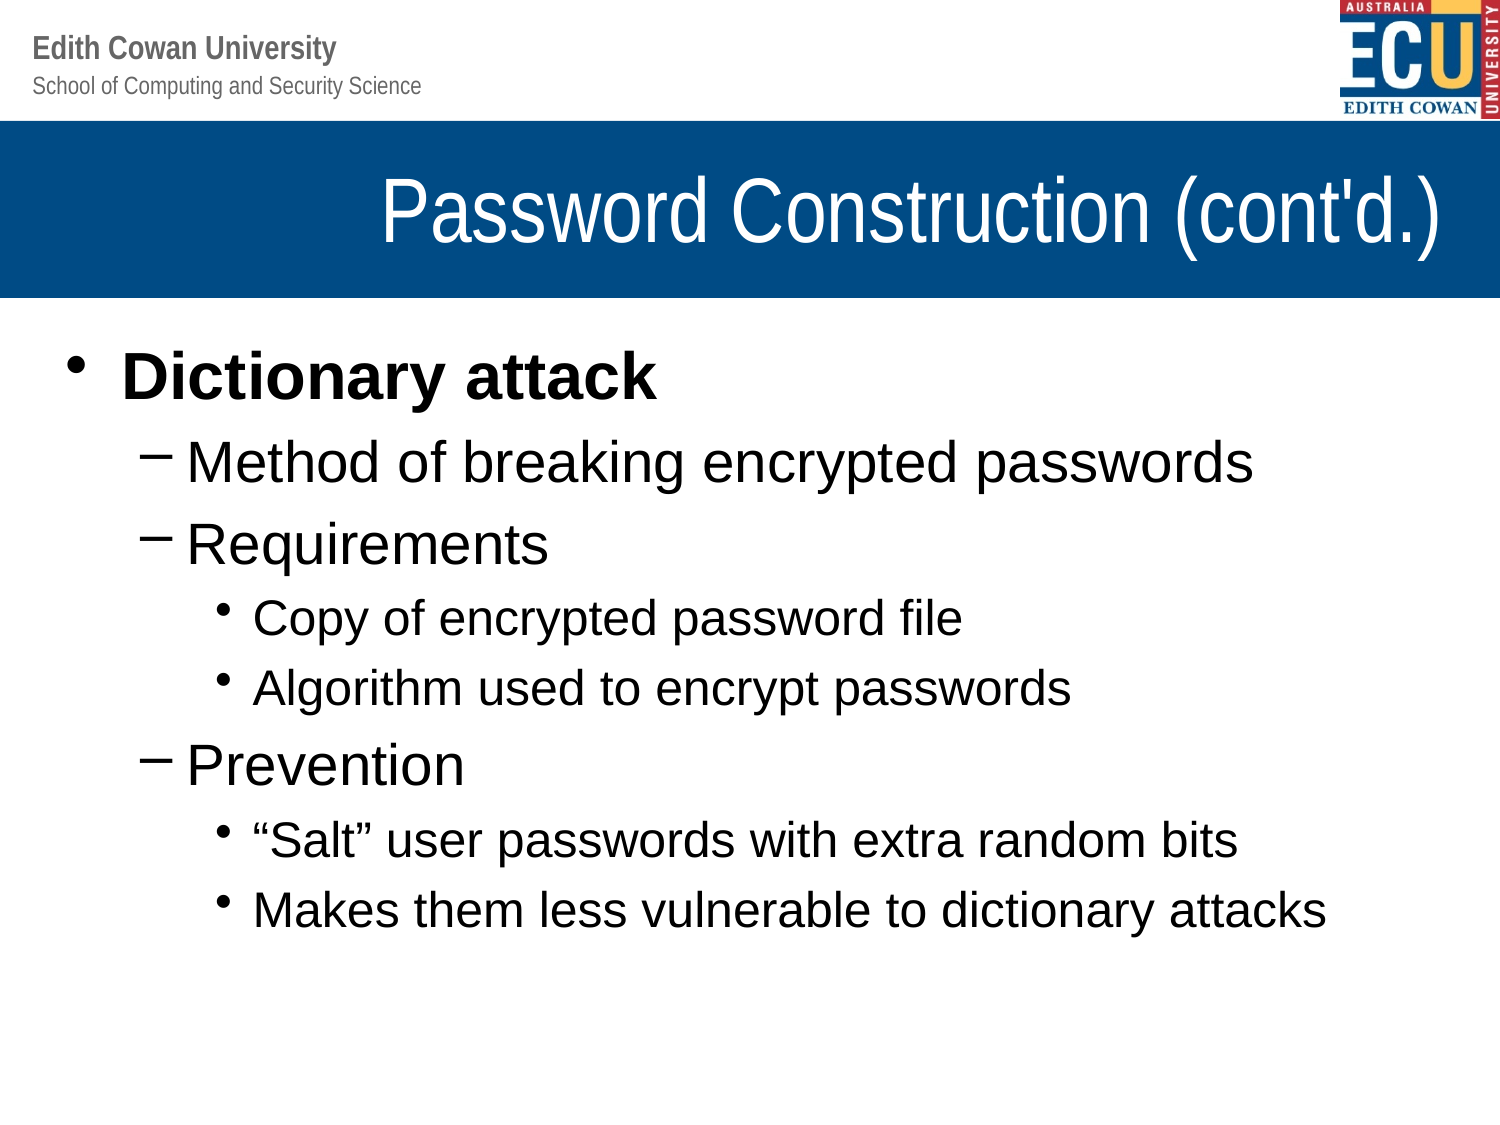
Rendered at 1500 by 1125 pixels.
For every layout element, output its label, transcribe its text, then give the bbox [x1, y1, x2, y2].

title Password Construction (cont'd.) [40, 123, 1460, 289]
picture [1340, 0, 1500, 119]
list Dictionary attack Method of breaking encrypted passwords Requirements Copy of encrypted password file Algorithm used to encrypt passwords Prevention “Salt” user passwords with extra random bits Makes them less vulnerable to dictionary attacks [49, 324, 1468, 1094]
